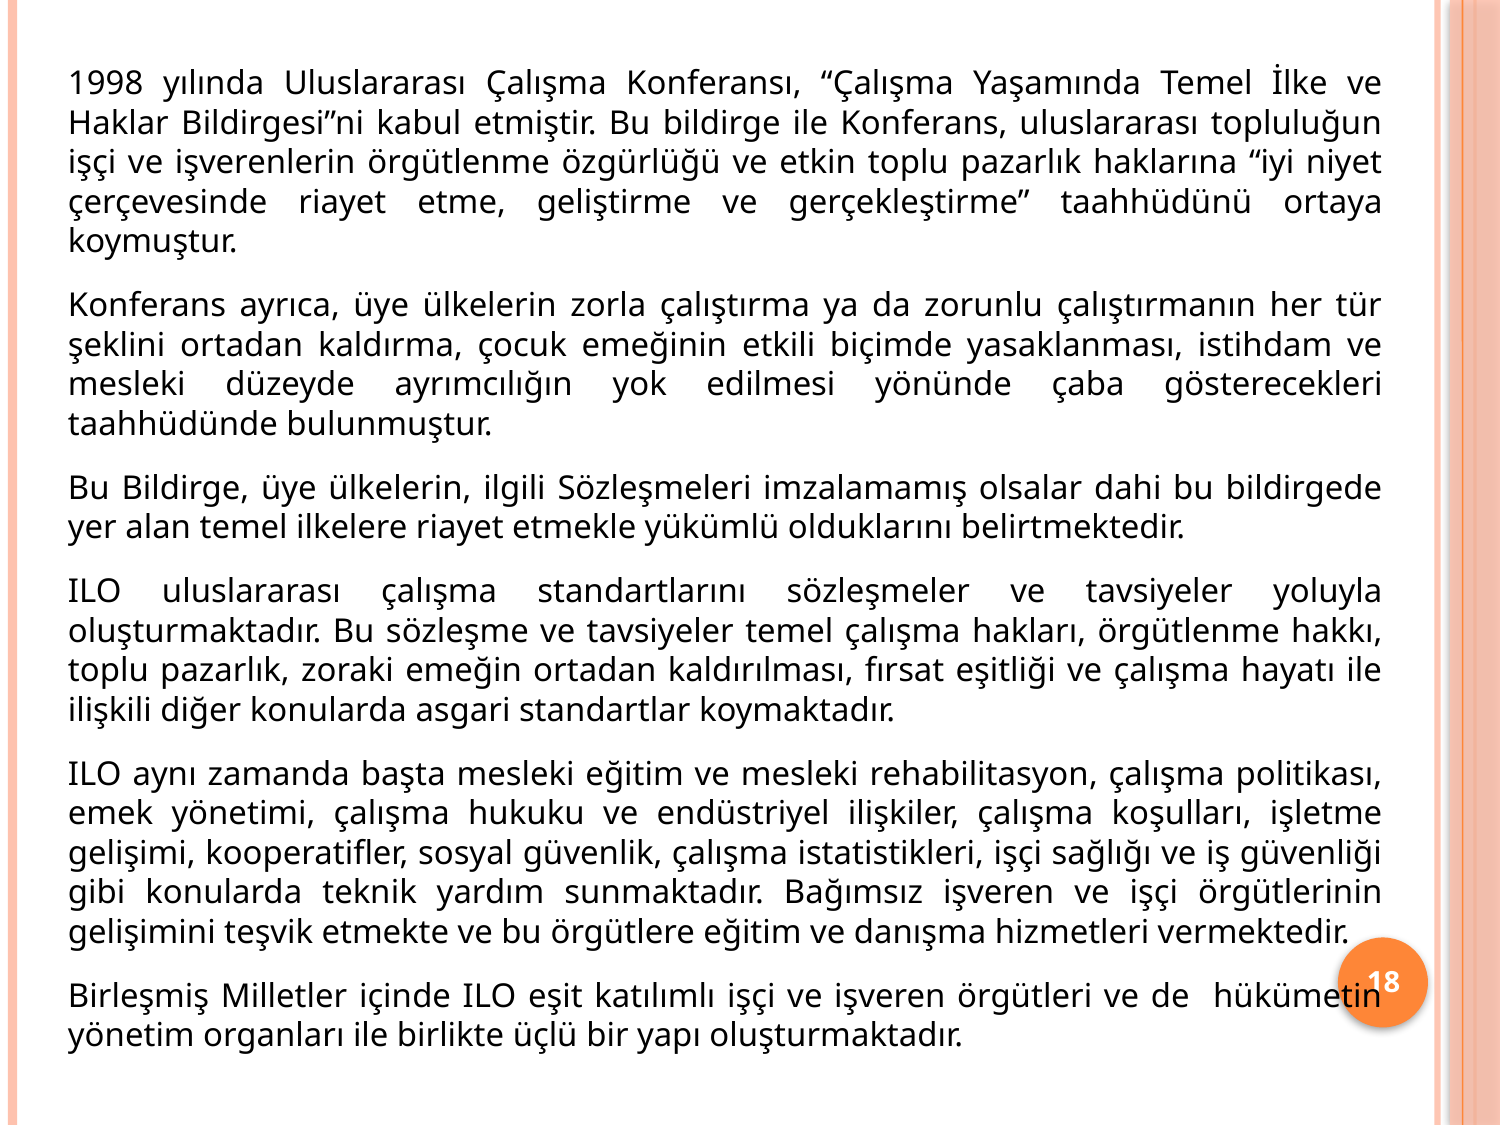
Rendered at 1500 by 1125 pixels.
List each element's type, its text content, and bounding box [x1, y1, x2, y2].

list 1998 yılında Uluslararası Çalışma Konferansı, “Çalışma Yaşamında Temel İlke ve Haklar Bildirgesi”ni kabul etmiştir. Bu bildirge ile Konferans, uluslararası topluluğun işçi ve işverenlerin örgütlenme özgürlüğü ve etkin toplu pazarlık haklarına “iyi niyet çerçevesinde riayet etme, geliştirme ve gerçekleştirme” taahhüdünü ortaya koymuştur. Konferans ayrıca, üye ülkelerin zorla çalıştırma ya da zorunlu çalıştırmanın her tür şeklini ortadan kaldırma, çocuk emeğinin etkili biçimde yasaklanması, istihdam ve mesleki düzeyde ayrımcılığın yok edilmesi yönünde çaba gösterecekleri taahhüdünde bulunmuştur. Bu Bildirge, üye ülkelerin, ilgili Sözleşmeleri imzalamamış olsalar dahi bu bildirgede yer alan temel ilkelere riayet etmekle yükümlü olduklarını belirtmektedir. ILO uluslararası çalışma standartlarını sözleşmeler ve tavsiyeler yoluyla oluşturmaktadır. Bu sözleşme ve tavsiyeler temel çalışma hakları, örgütlenme hakkı, toplu pazarlık, zoraki emeğin ortadan kaldırılması, fırsat eşitliği ve çalışma hayatı ile ilişkili diğer konularda asgari standartlar koymaktadır. ILO aynı zamanda başta mesleki eğitim ve mesleki rehabilitasyon, çalışma politikası, emek yönetimi, çalışma hukuku ve endüstriyel ilişkiler, çalışma koşulları, işletme gelişimi, kooperatifler, sosyal güvenlik, çalışma istatistikleri, işçi sağlığı ve iş güvenliği gibi konularda teknik yardım sunmaktadır. Bağımsız işveren ve işçi örgütlerinin gelişimini teşvik etmekte ve bu örgütlere eğitim ve danışma hizmetleri vermektedir. Birleşmiş Milletler içinde ILO eşit katılımlı işçi ve işveren örgütleri ve de hükümetin yönetim organları ile birlikte üçlü bir yapı oluşturmaktadır. [53, 54, 1400, 1094]
slide_number 18 [1333, 940, 1434, 1027]
